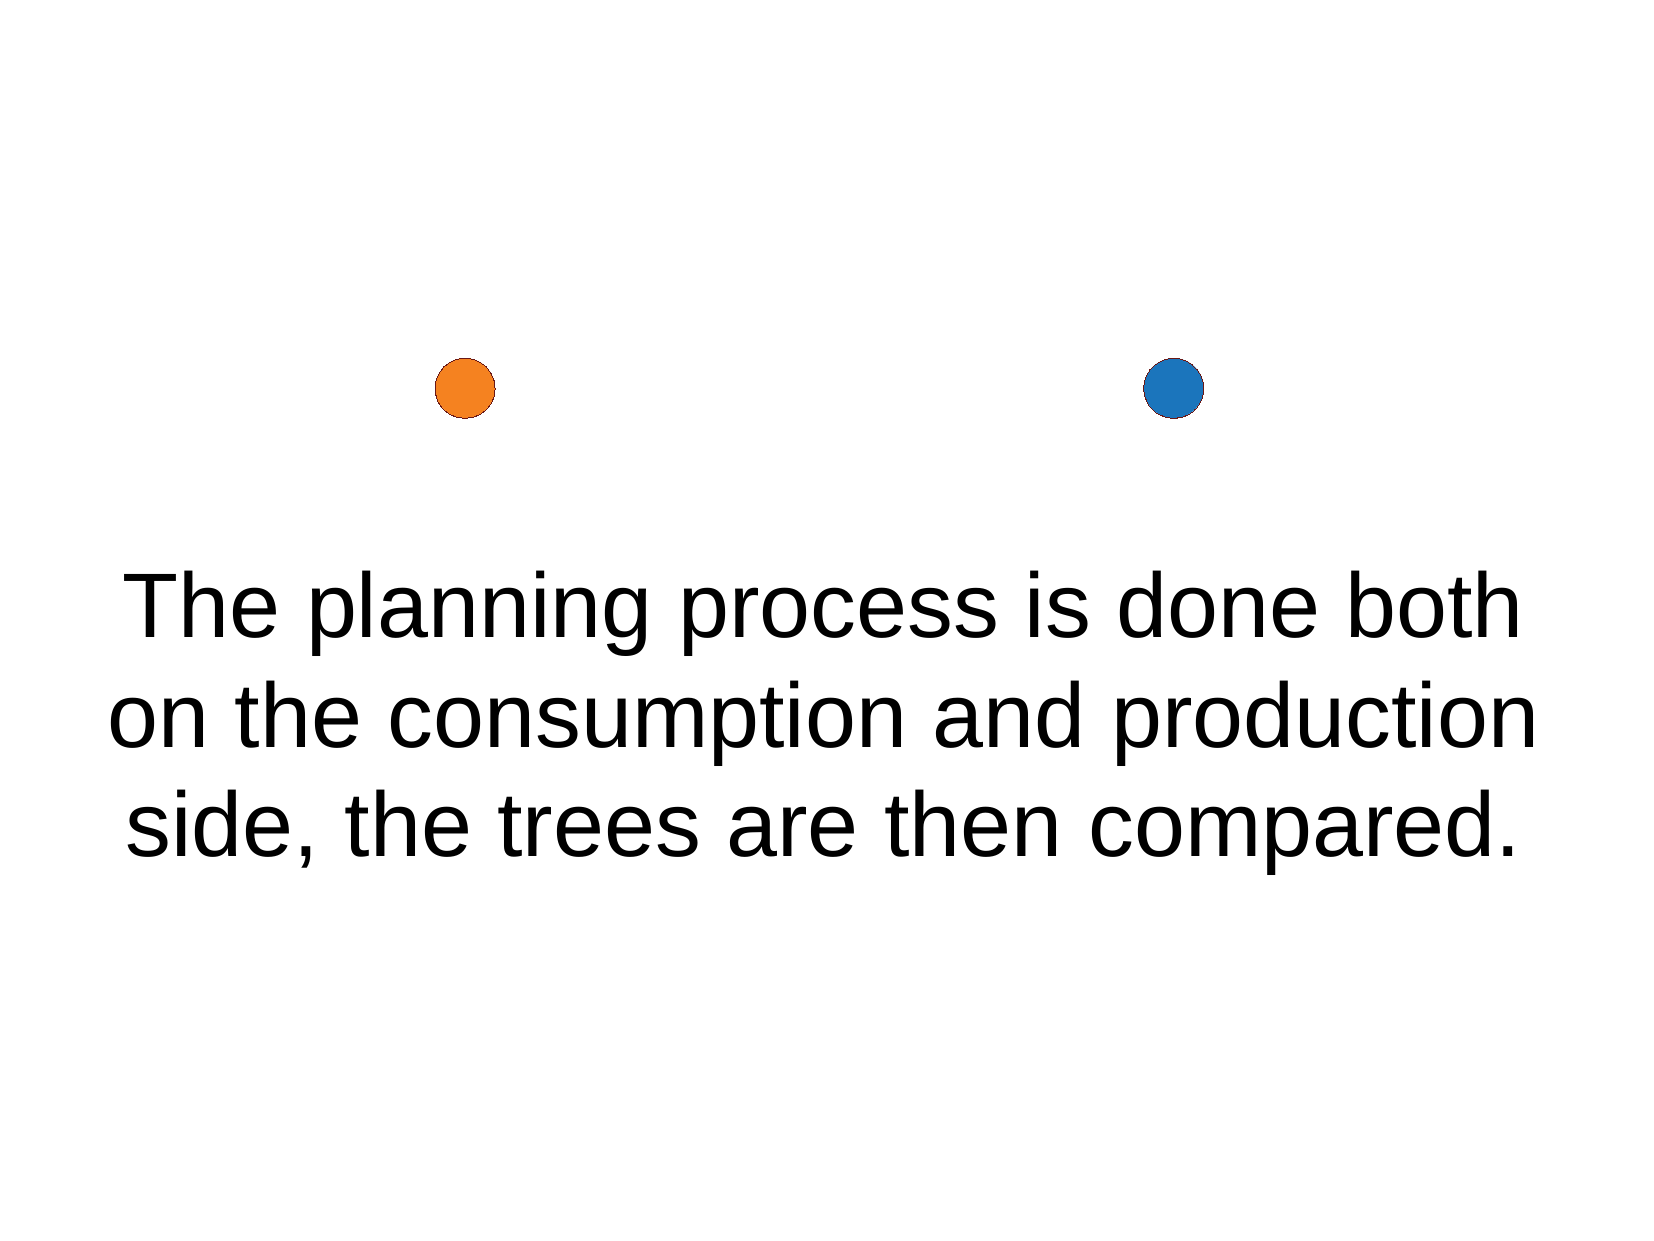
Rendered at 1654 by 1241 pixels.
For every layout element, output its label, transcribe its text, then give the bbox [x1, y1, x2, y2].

text_box The planning process is done both on the consumption and production side, the trees are then compared. [83, 556, 1565, 865]
text_box [435, 358, 496, 419]
text_box [1143, 358, 1204, 419]
